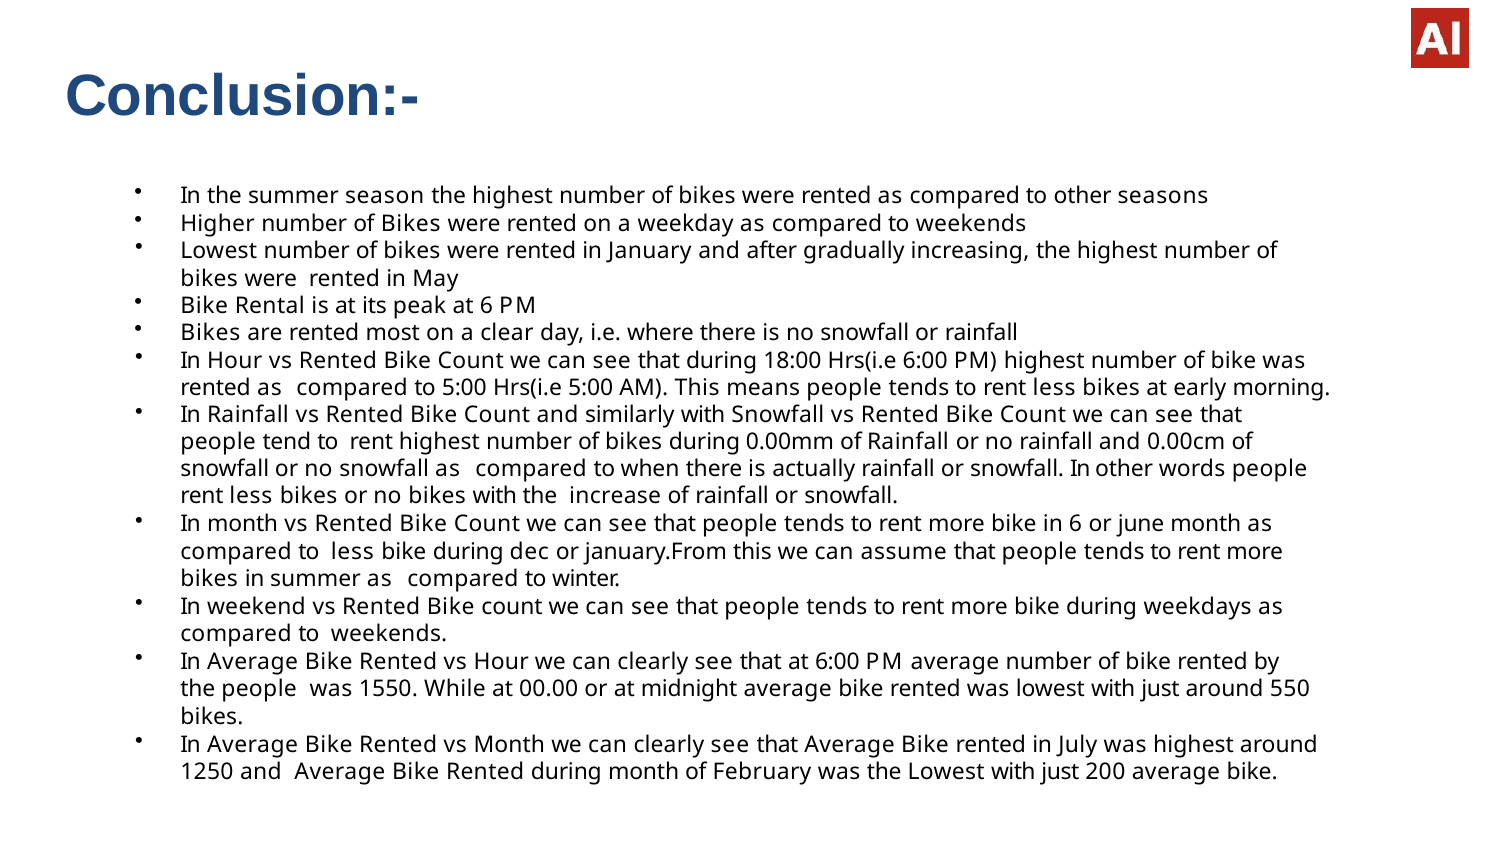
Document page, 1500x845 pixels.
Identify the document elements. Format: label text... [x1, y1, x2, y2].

picture [1410, 8, 1469, 68]
text_box In the summer season the highest number of bikes were rented as compared to other seasons Higher number of Bikes were rented on a weekday as compared to weekends Lowest number of bikes were rented in January and after gradually increasing, the highest number of bikes were rented in May Bike Rental is at its peak at 6 PM Bikes are rented most on a clear day, i.e. where there is no snowfall or rainfall In Hour vs Rented Bike Count we can see that during 18:00 Hrs(i.e 6:00 PM) highest number of bike was rented as compared to 5:00 Hrs(i.e 5:00 AM). This means people tends to rent less bikes at early morning. In Rainfall vs Rented Bike Count and similarly with Snowfall vs Rented Bike Count we can see that people tend to rent highest number of bikes during 0.00mm of Rainfall or no rainfall and 0.00cm of snowfall or no snowfall as compared to when there is actually rainfall or snowfall. In other words people rent less bikes or no bikes with the increase of rainfall or snowfall. In month vs Rented Bike Count we can see that people tends to rent more bike in 6 or june month as compared to less bike during dec or january.From this we can assume that people tends to rent more bikes in summer as compared to winter. In weekend vs Rented Bike count we can see that people tends to rent more bike during weekdays as compared to weekends. In Average Bike Rented vs Hour we can clearly see that at 6:00 PM average number of bike rented by the people was 1550. While at 00.00 or at midnight average bike rented was lowest with just around 550 bikes. In Average Bike Rented vs Month we can clearly see that Average Bike rented in July was highest around 1250 and Average Bike Rented during month of February was the Lowest with just 200 average bike. [132, 177, 1347, 785]
title Conclusion:- [62, 54, 424, 199]
